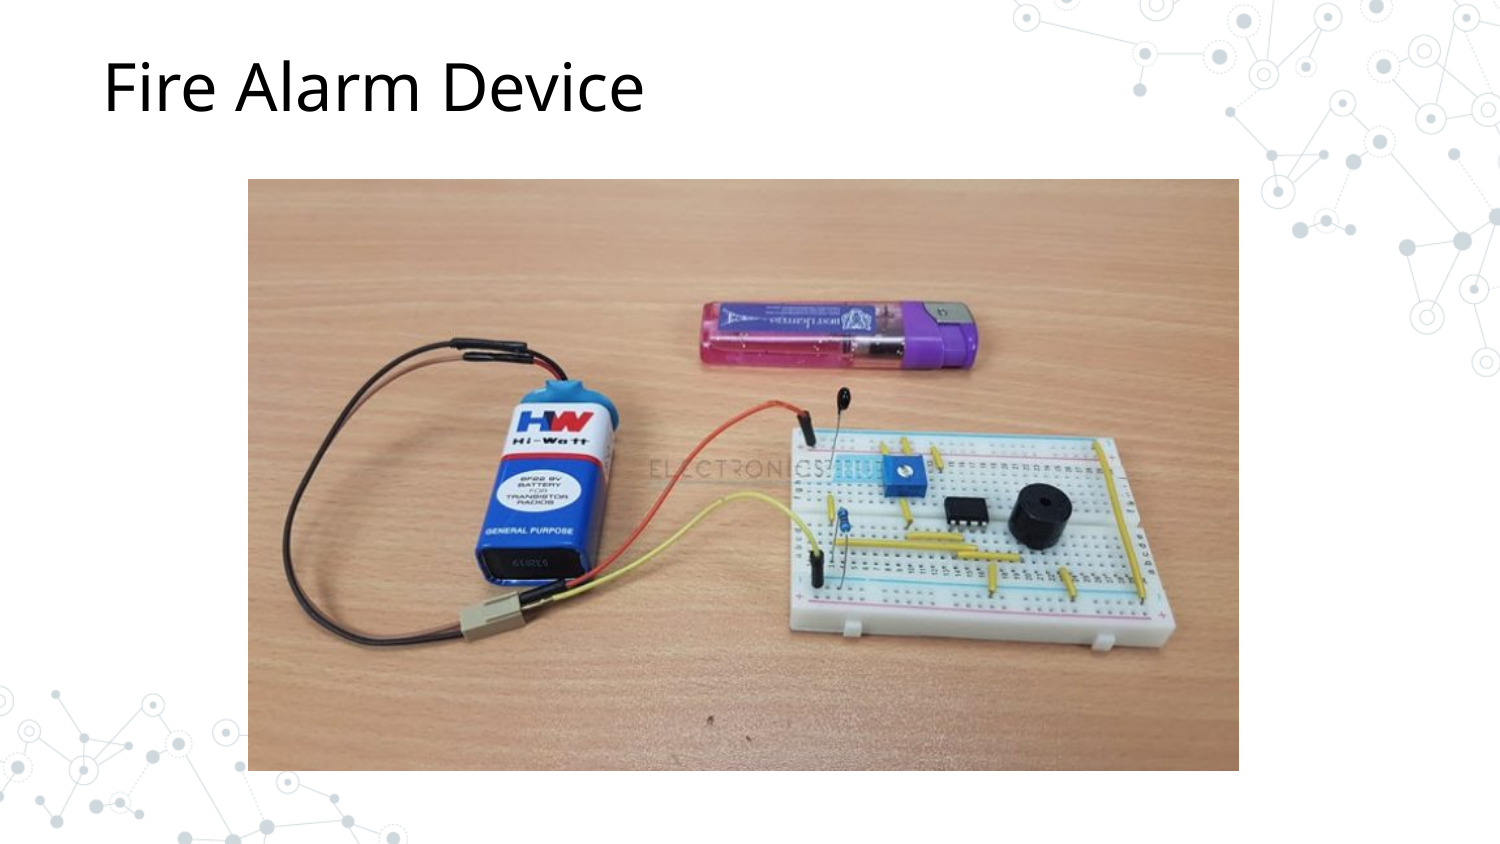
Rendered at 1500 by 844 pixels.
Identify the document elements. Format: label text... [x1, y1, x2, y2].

text_box Fire Alarm Device [87, 37, 735, 132]
picture [0, 0, 1500, 844]
